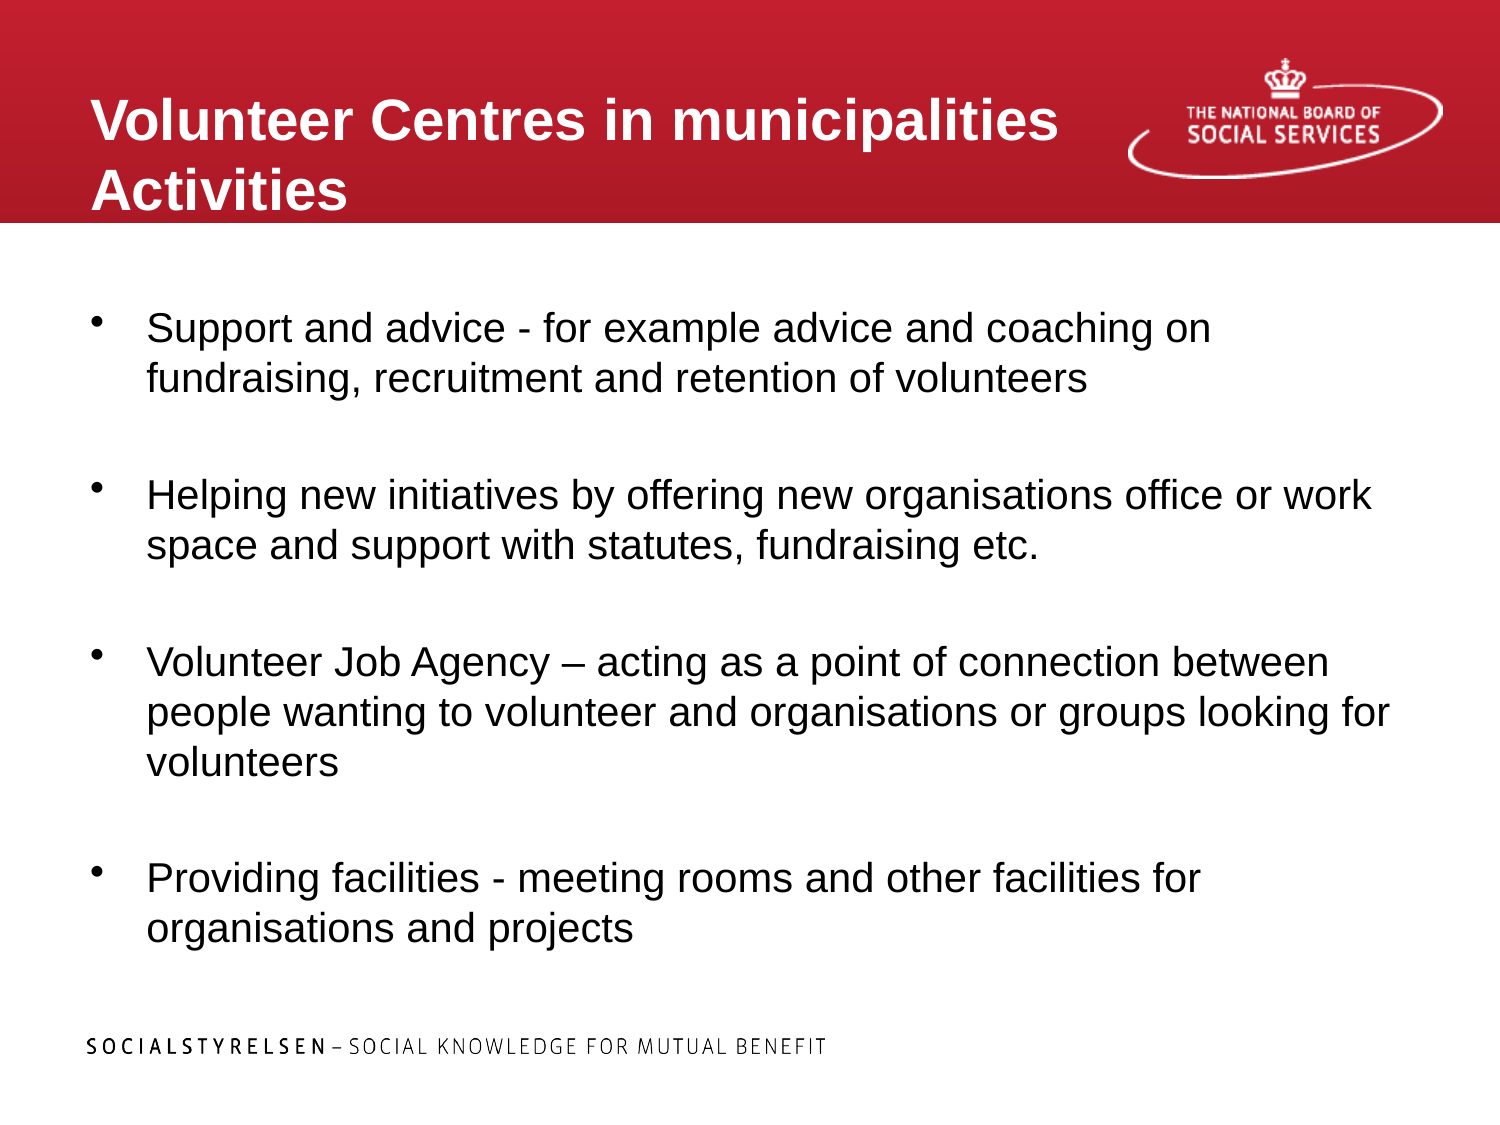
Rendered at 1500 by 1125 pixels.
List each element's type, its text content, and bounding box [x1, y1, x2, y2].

picture [0, 223, 1500, 1125]
list Support and advice - for example advice and coaching on fundraising, recruitment and retention of volunteers Helping new initiatives by offering new organisations office or work space and support with statutes, fundraising etc. Volunteer Job Agency – acting as a point of connection between people wanting to volunteer and organisations or groups looking for volunteers Providing facilities - meeting rooms and other facilities for organisations and projects [74, 234, 1426, 1006]
title Volunteer Centres in municipalities Activities [75, 75, 1139, 208]
picture [1128, 58, 1443, 179]
